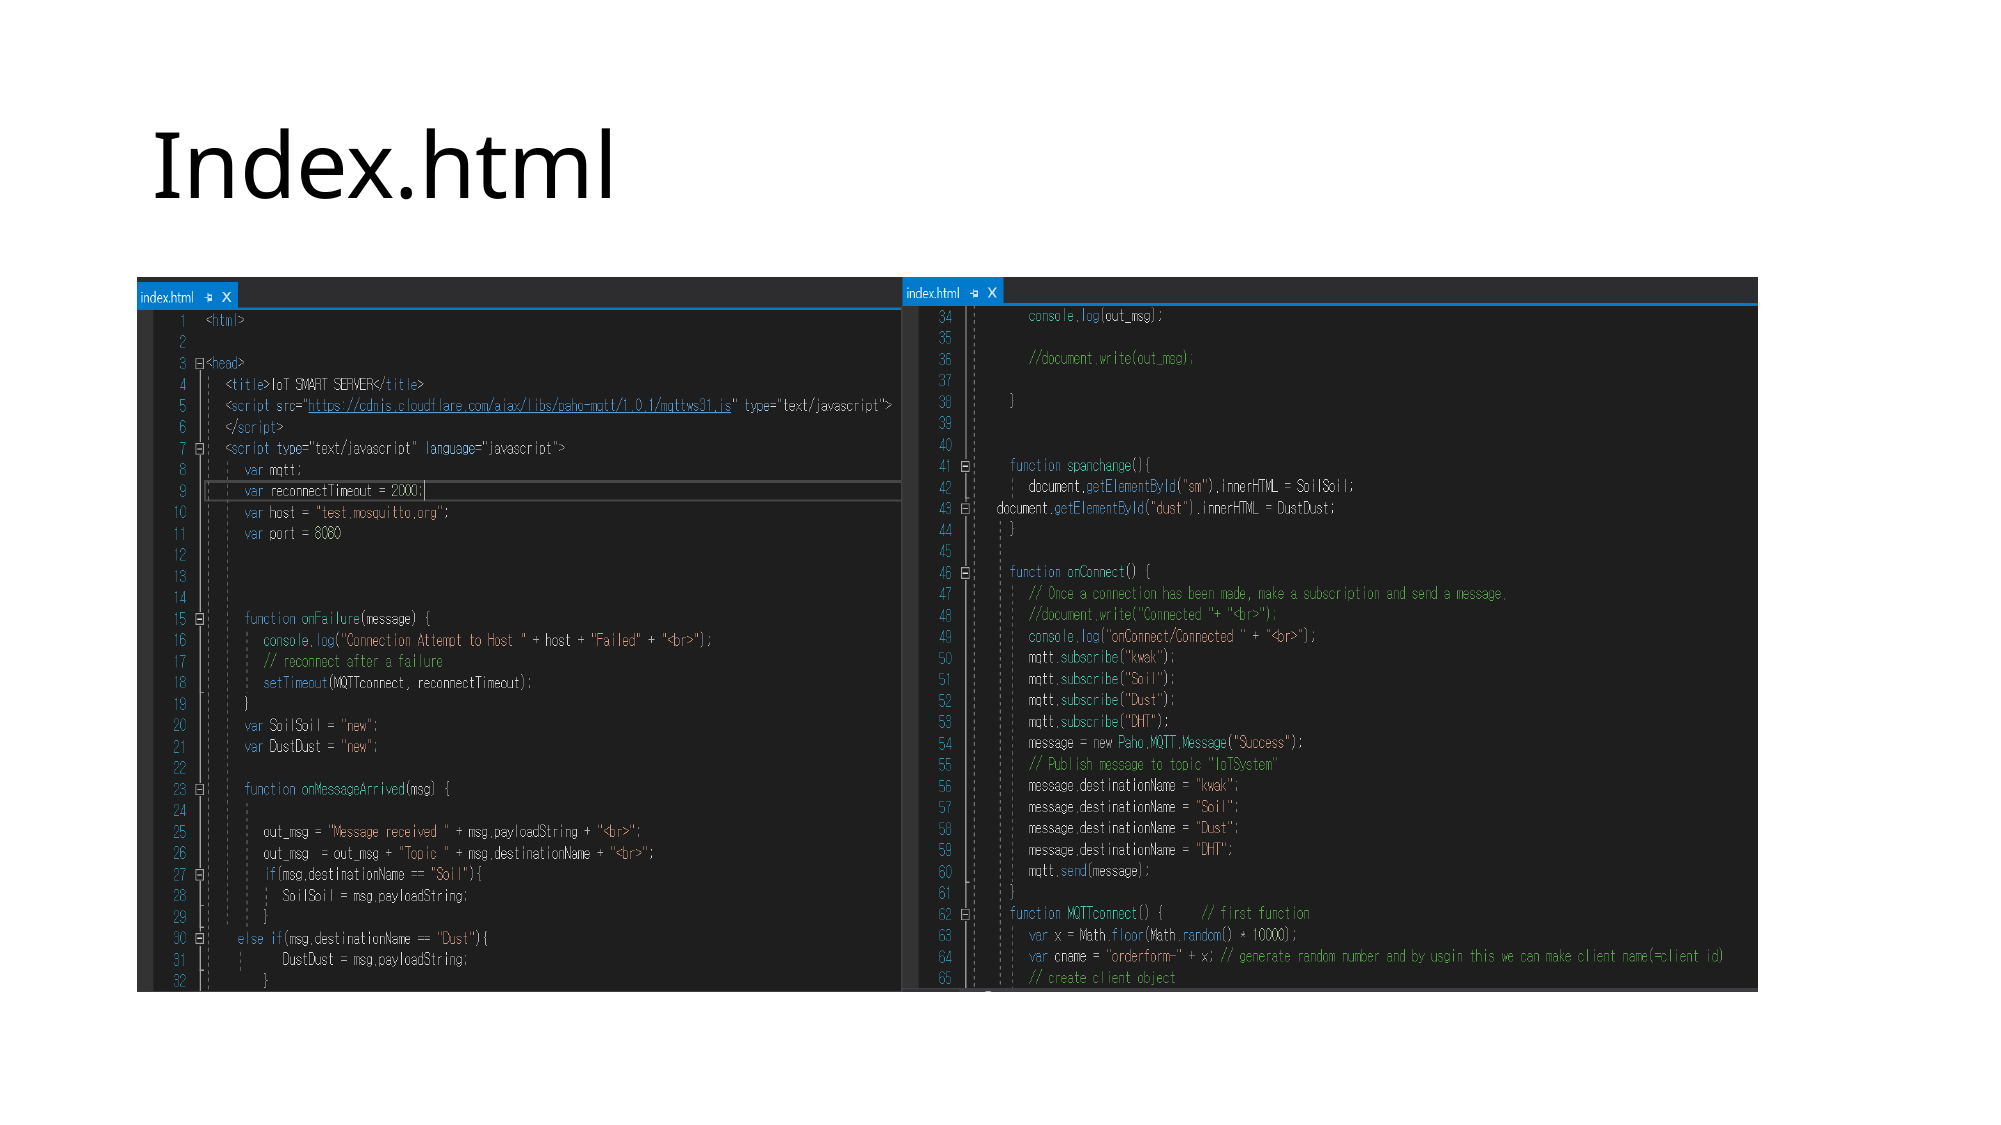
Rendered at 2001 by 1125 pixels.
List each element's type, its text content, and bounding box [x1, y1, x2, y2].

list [137, 277, 901, 992]
picture [901, 277, 1758, 992]
title Index.html [137, 59, 1863, 278]
